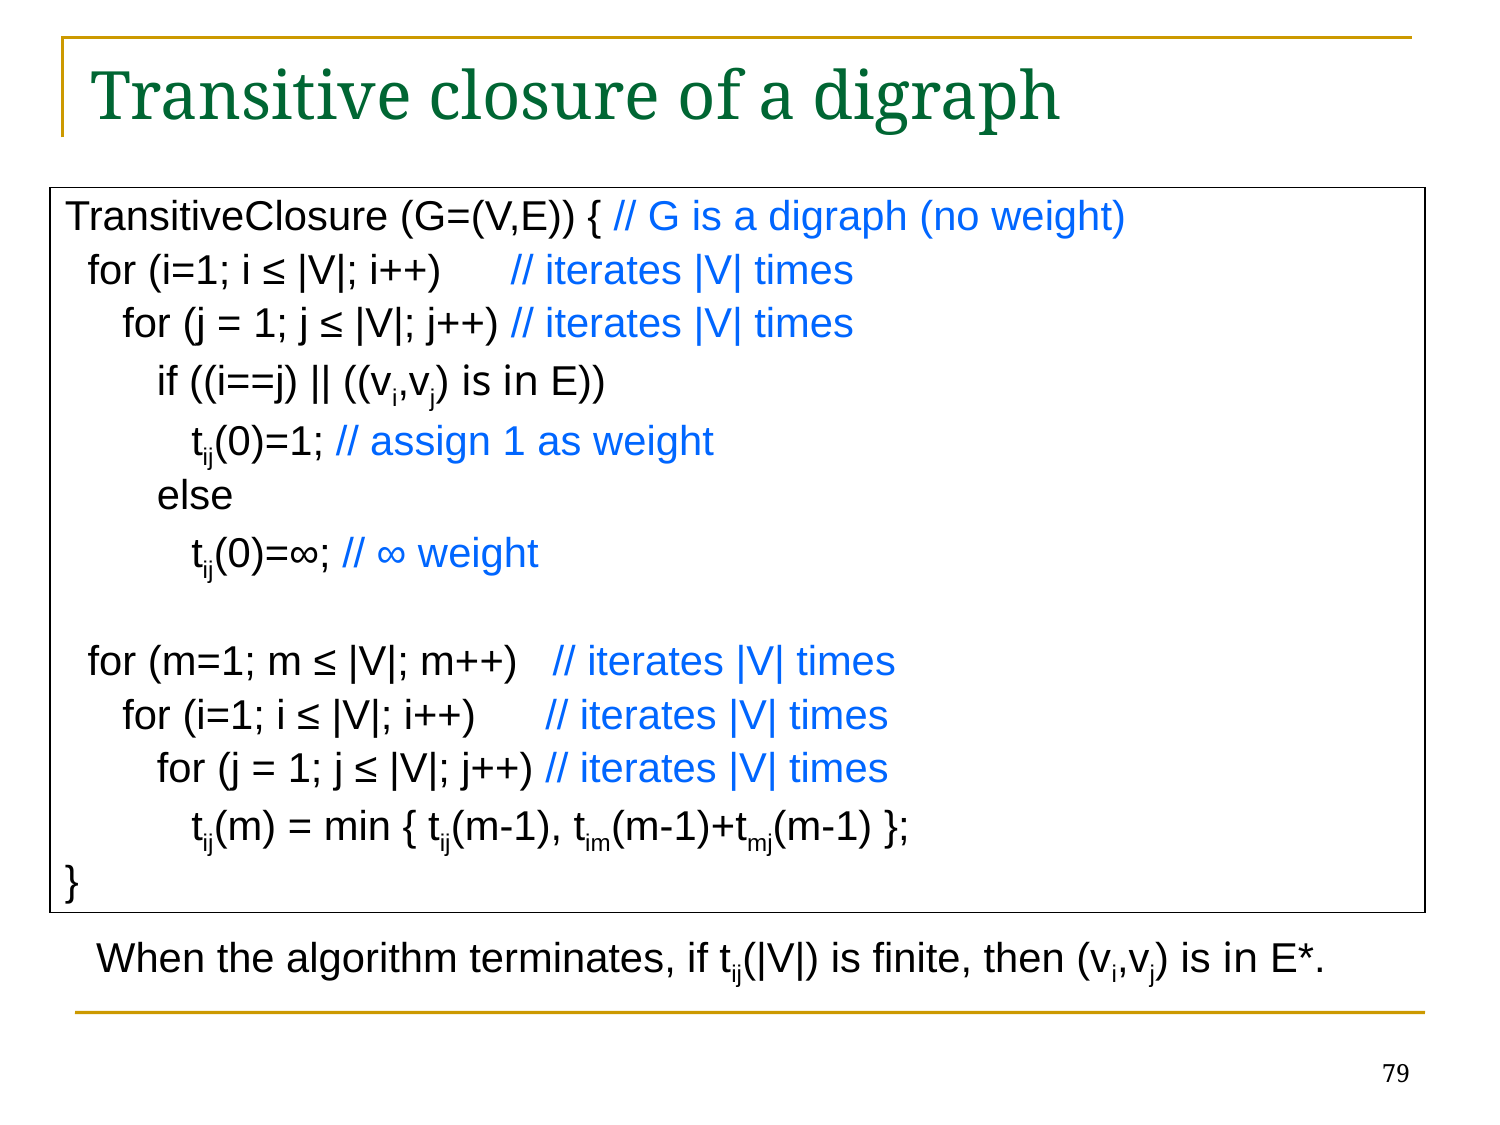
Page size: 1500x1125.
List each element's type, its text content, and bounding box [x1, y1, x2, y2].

text_box TransitiveClosure (G=(V,E)) { // G is a digraph (no weight) for (i=1; i ≤ |V|; i++) // iterates |V| times for (j = 1; j ≤ |V|; j++) // iterates |V| times if ((i==j) || ((vi,vj) is in E)) tij(0)=1; // assign 1 as weight else tij(0)=∞; // ∞ weight for (m=1; m ≤ |V|; m++) // iterates |V| times for (i=1; i ≤ |V|; i++) // iterates |V| times for (j = 1; j ≤ |V|; j++) // iterates |V| times tij(m) = min { tij(m-1), tim(m-1)+tmj(m-1) }; } [50, 187, 1425, 913]
slide_number 79 [1074, 1023, 1426, 1100]
text_box When the algorithm terminates, if tij(|V|) is finite, then (vi,vj) is in E*. [81, 923, 1341, 995]
title Transitive closure of a digraph [75, 45, 1425, 187]
